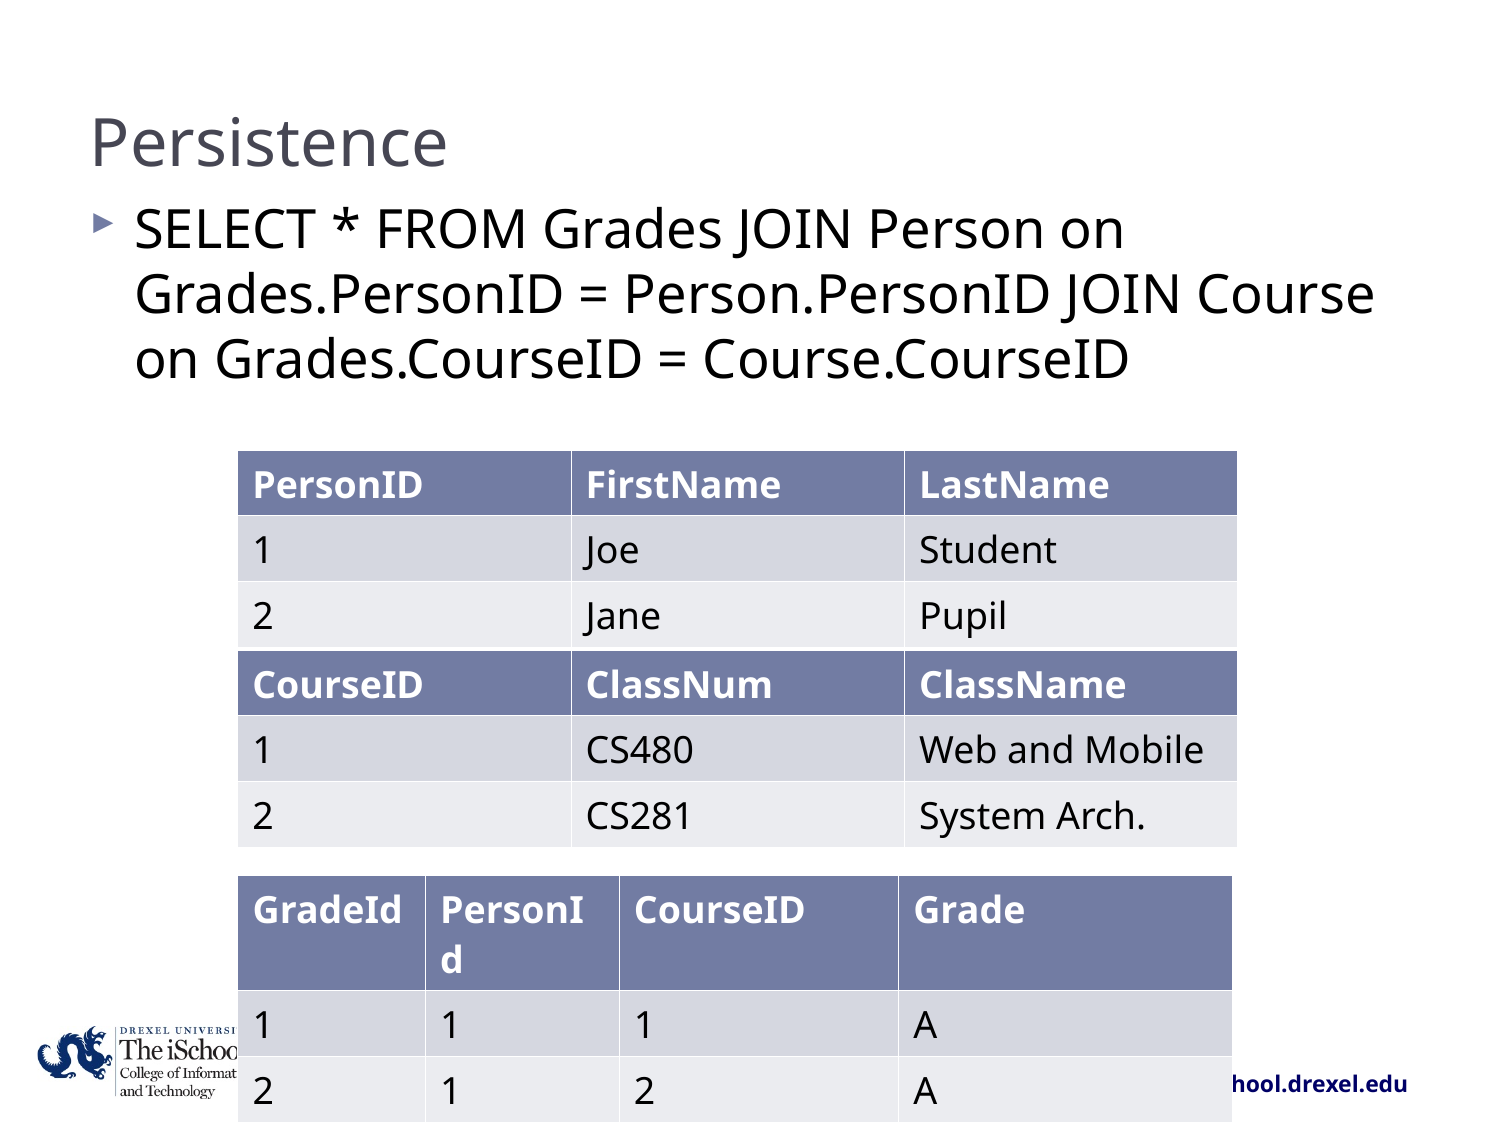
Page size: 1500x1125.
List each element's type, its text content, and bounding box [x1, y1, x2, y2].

text_box Persistence [74, 24, 1425, 187]
text_box SELECT * FROM Grades JOIN Person on Grades.PersonID = Person.PersonID JOIN Course on Grades.CourseID = Course.CourseID [74, 187, 1425, 998]
table_cell System Arch. [905, 782, 1237, 847]
table_header ClassName [905, 651, 1237, 715]
table_cell CS281 [572, 782, 904, 847]
table_cell 1 [426, 1057, 619, 1122]
picture [37, 1026, 237, 1099]
table_cell 1 [238, 991, 425, 1056]
table_cell 2 [238, 582, 571, 647]
table_cell Pupil [905, 582, 1237, 647]
table_cell Student [905, 516, 1237, 581]
table_cell 2 [620, 1057, 898, 1122]
table_header ClassNum [572, 651, 904, 715]
table_cell 1 [620, 991, 898, 1056]
table_header LastName [905, 451, 1237, 515]
table_header FirstName [572, 451, 904, 515]
table_cell 1 [238, 516, 571, 581]
table_header PersonID [238, 451, 571, 515]
table_cell Jane [572, 582, 904, 647]
table_cell A [899, 1057, 1232, 1122]
table_cell 1 [426, 991, 619, 1056]
table_cell 1 [238, 716, 571, 781]
table_cell 2 [238, 782, 571, 847]
table_cell A [899, 991, 1232, 1056]
table_header PersonId [426, 876, 619, 990]
table_header CourseID [620, 876, 898, 990]
table_cell CS480 [572, 716, 904, 781]
table_header Grade [899, 876, 1232, 990]
table_header CourseID [238, 651, 571, 715]
table_cell Web and Mobile [905, 716, 1237, 781]
table_cell Joe [572, 516, 904, 581]
table_header GradeId [238, 876, 425, 990]
table_cell 2 [238, 1057, 425, 1122]
